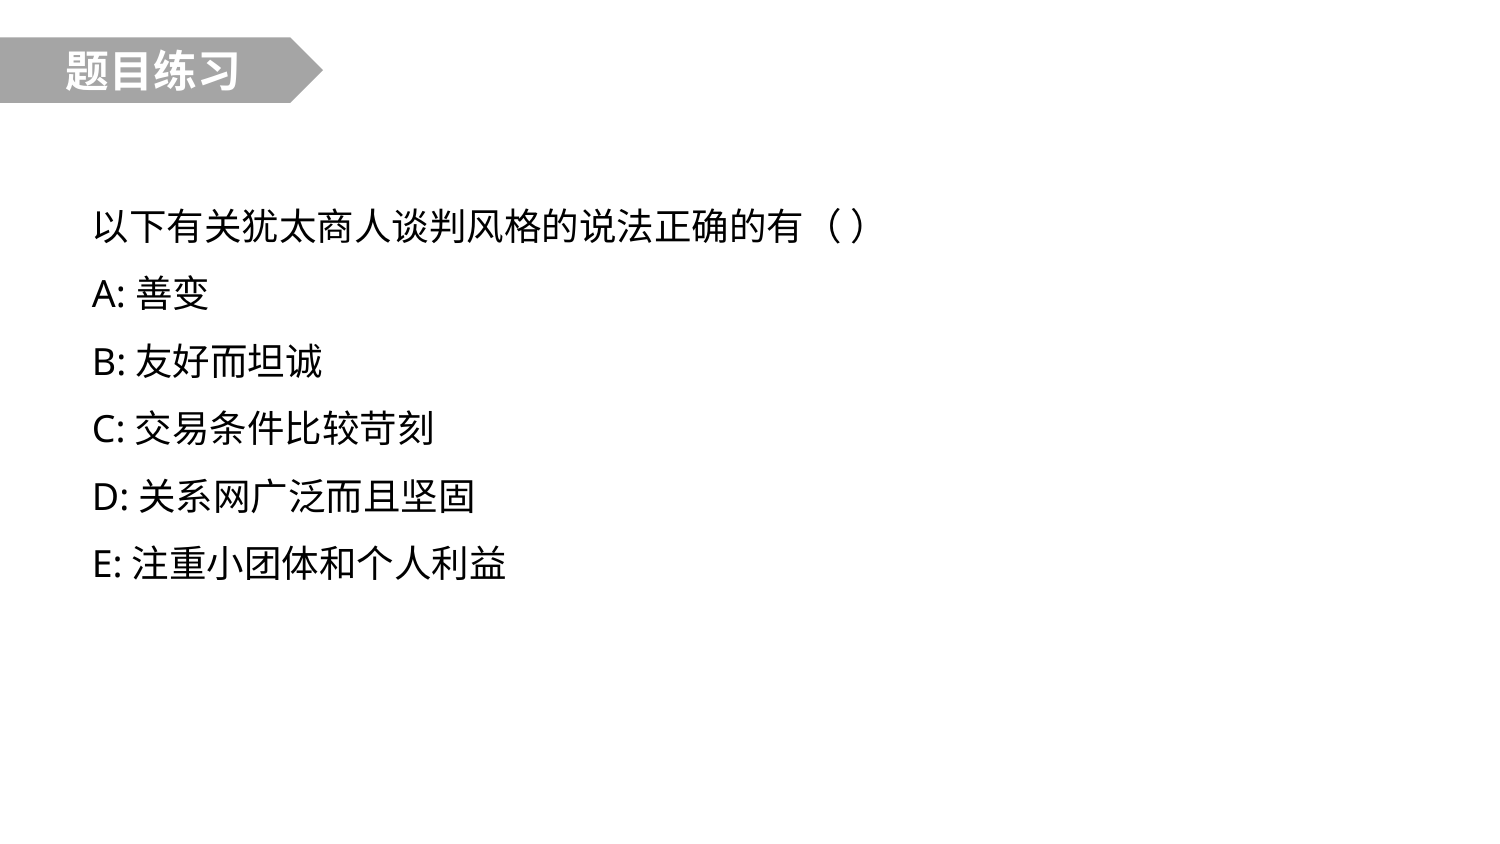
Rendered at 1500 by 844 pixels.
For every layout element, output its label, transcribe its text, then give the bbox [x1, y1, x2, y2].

text_box 题目练习 [0, 36, 325, 104]
text_box 以下有关犹太商人谈判风格的说法正确的有（ ） A:善变 B:友好而坦诚 C:交易条件比较苛刻 D:关系网广泛而且坚固 E:注重小团体和个人利益 [80, 174, 1431, 591]
